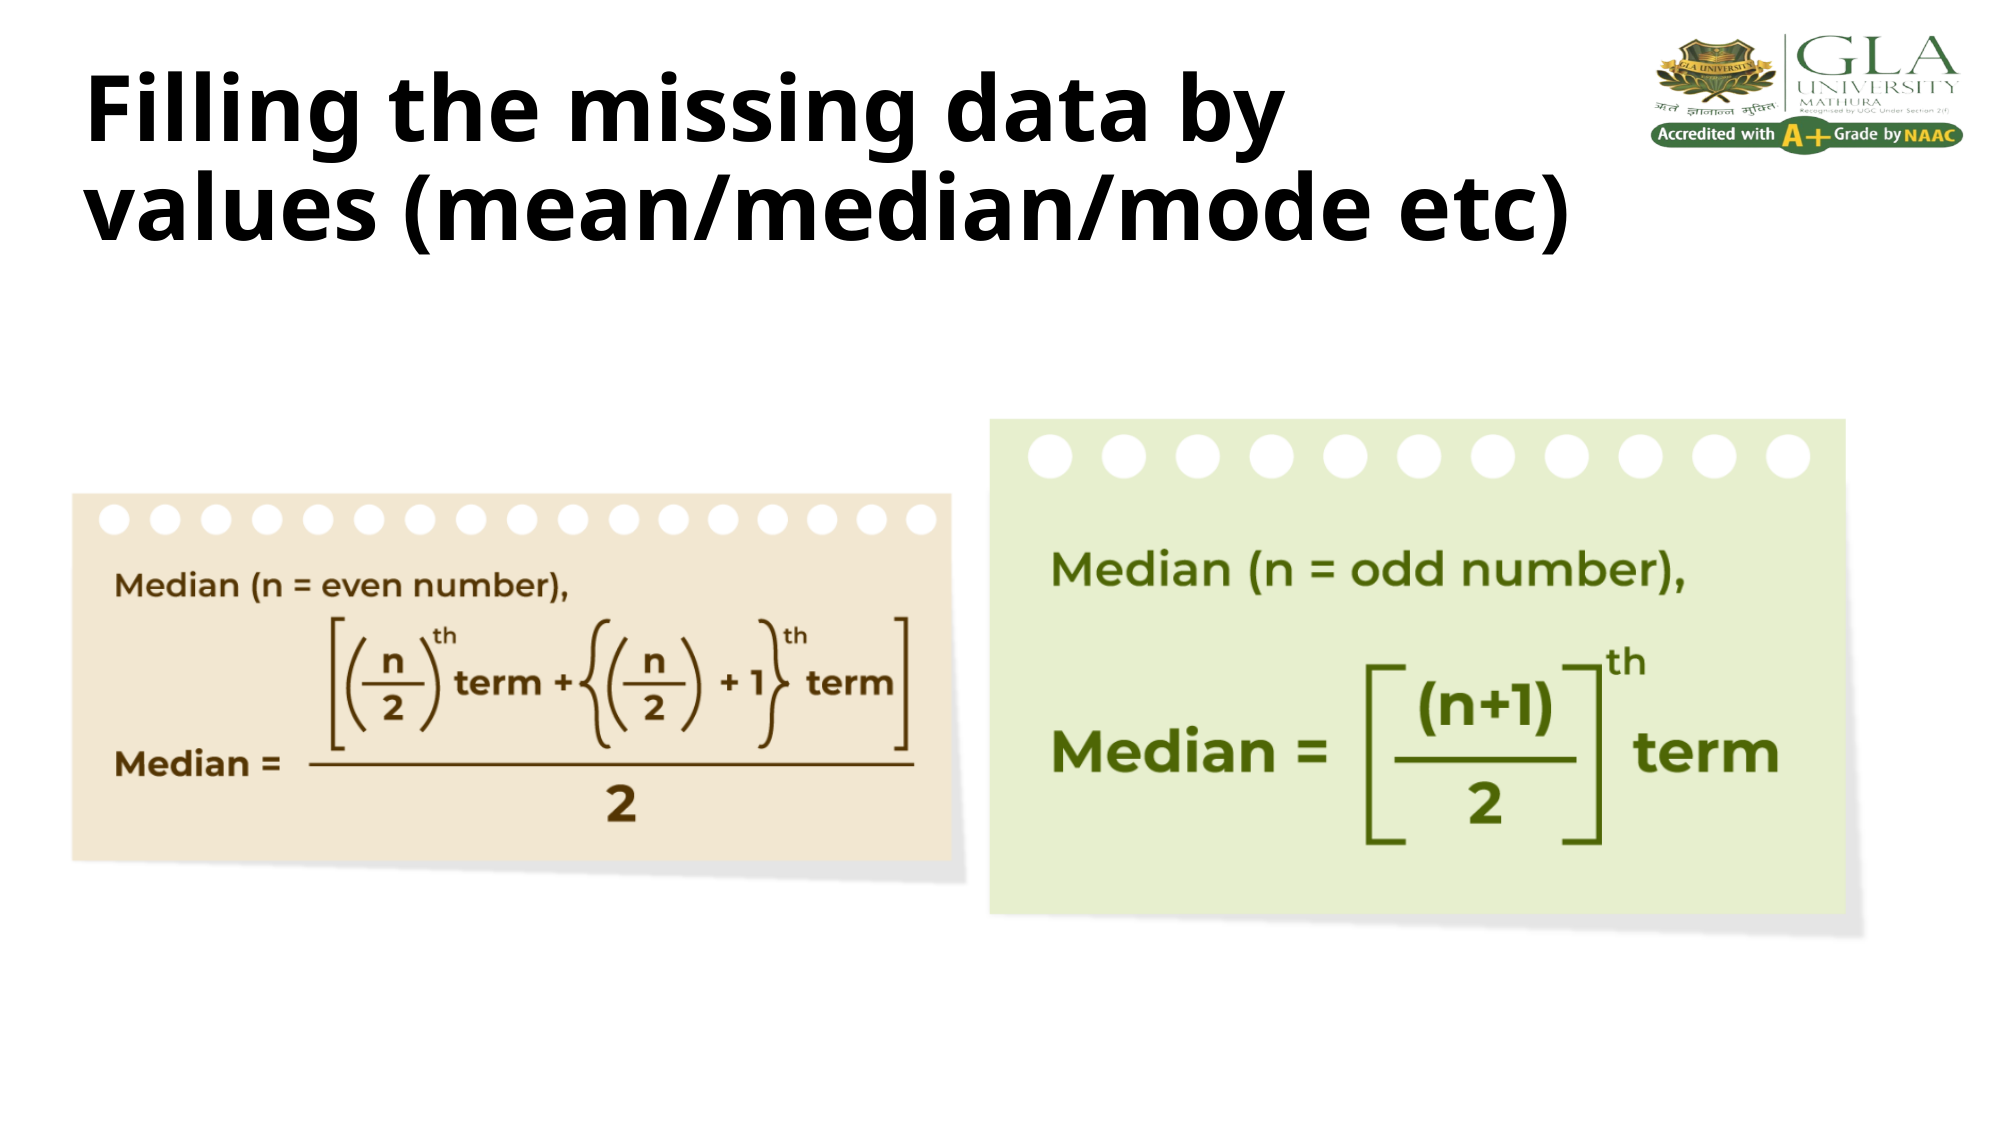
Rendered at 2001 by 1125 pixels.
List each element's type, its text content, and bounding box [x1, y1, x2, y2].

title Filling the missing data by values (mean/median/mode etc) [68, 52, 1599, 270]
picture [51, 399, 1916, 984]
picture [1635, 0, 1983, 162]
